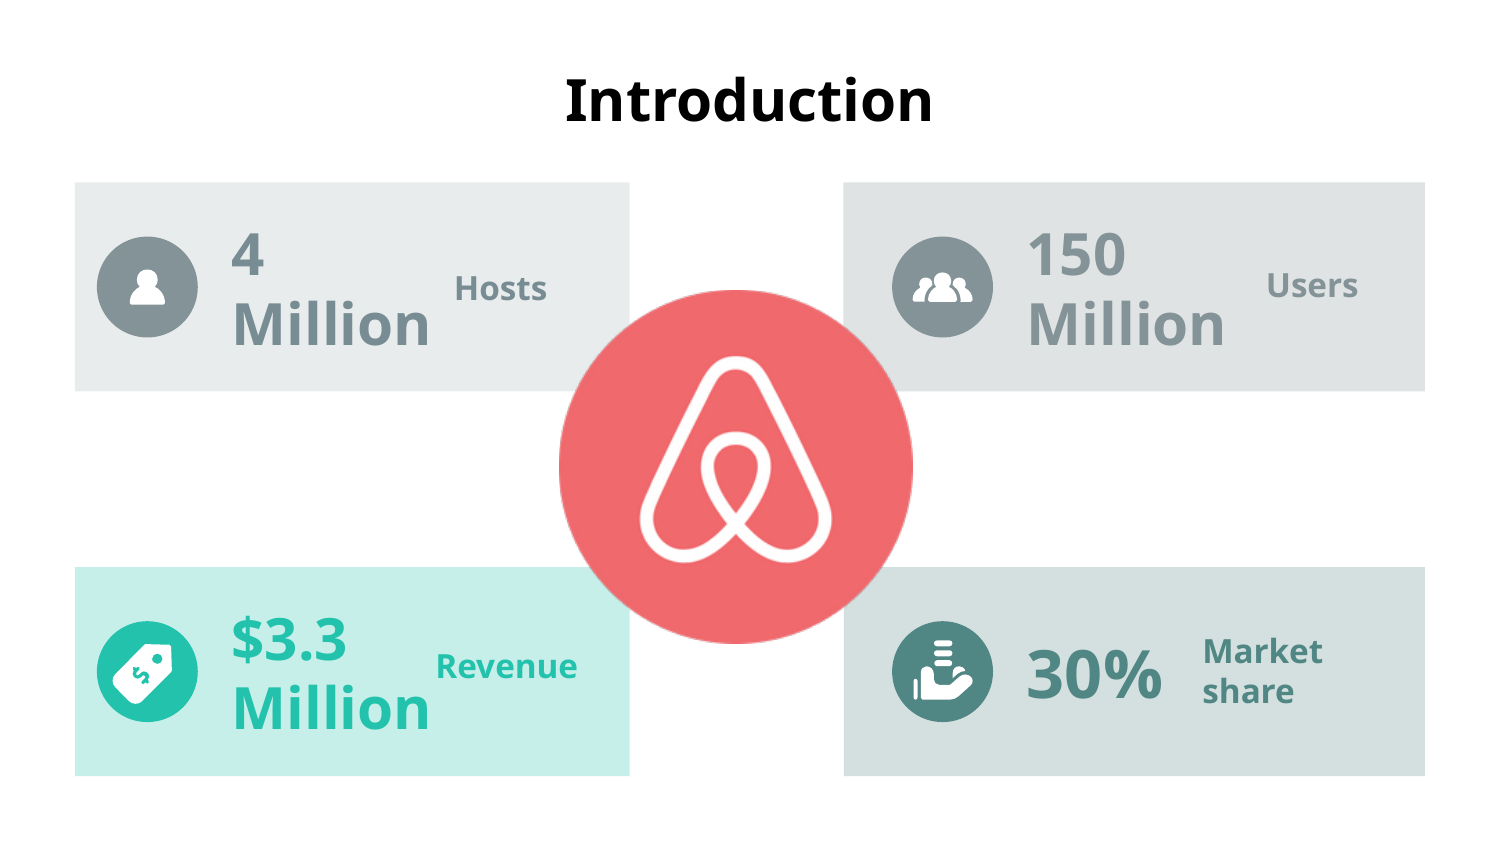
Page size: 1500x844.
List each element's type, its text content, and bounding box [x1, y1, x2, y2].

text_box [112, 644, 172, 704]
text_box [96, 621, 198, 723]
text_box [129, 269, 166, 305]
picture [559, 290, 913, 644]
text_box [1011, 227, 1398, 344]
text_box [74, 182, 630, 392]
text_box [843, 182, 1425, 392]
text_box [892, 236, 994, 338]
title Introduction [68, 45, 1432, 152]
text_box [216, 230, 571, 344]
text_box [843, 567, 1425, 777]
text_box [912, 272, 973, 302]
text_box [1011, 613, 1437, 729]
text_box [96, 236, 198, 338]
text_box [74, 567, 630, 777]
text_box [913, 640, 974, 700]
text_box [216, 609, 598, 729]
